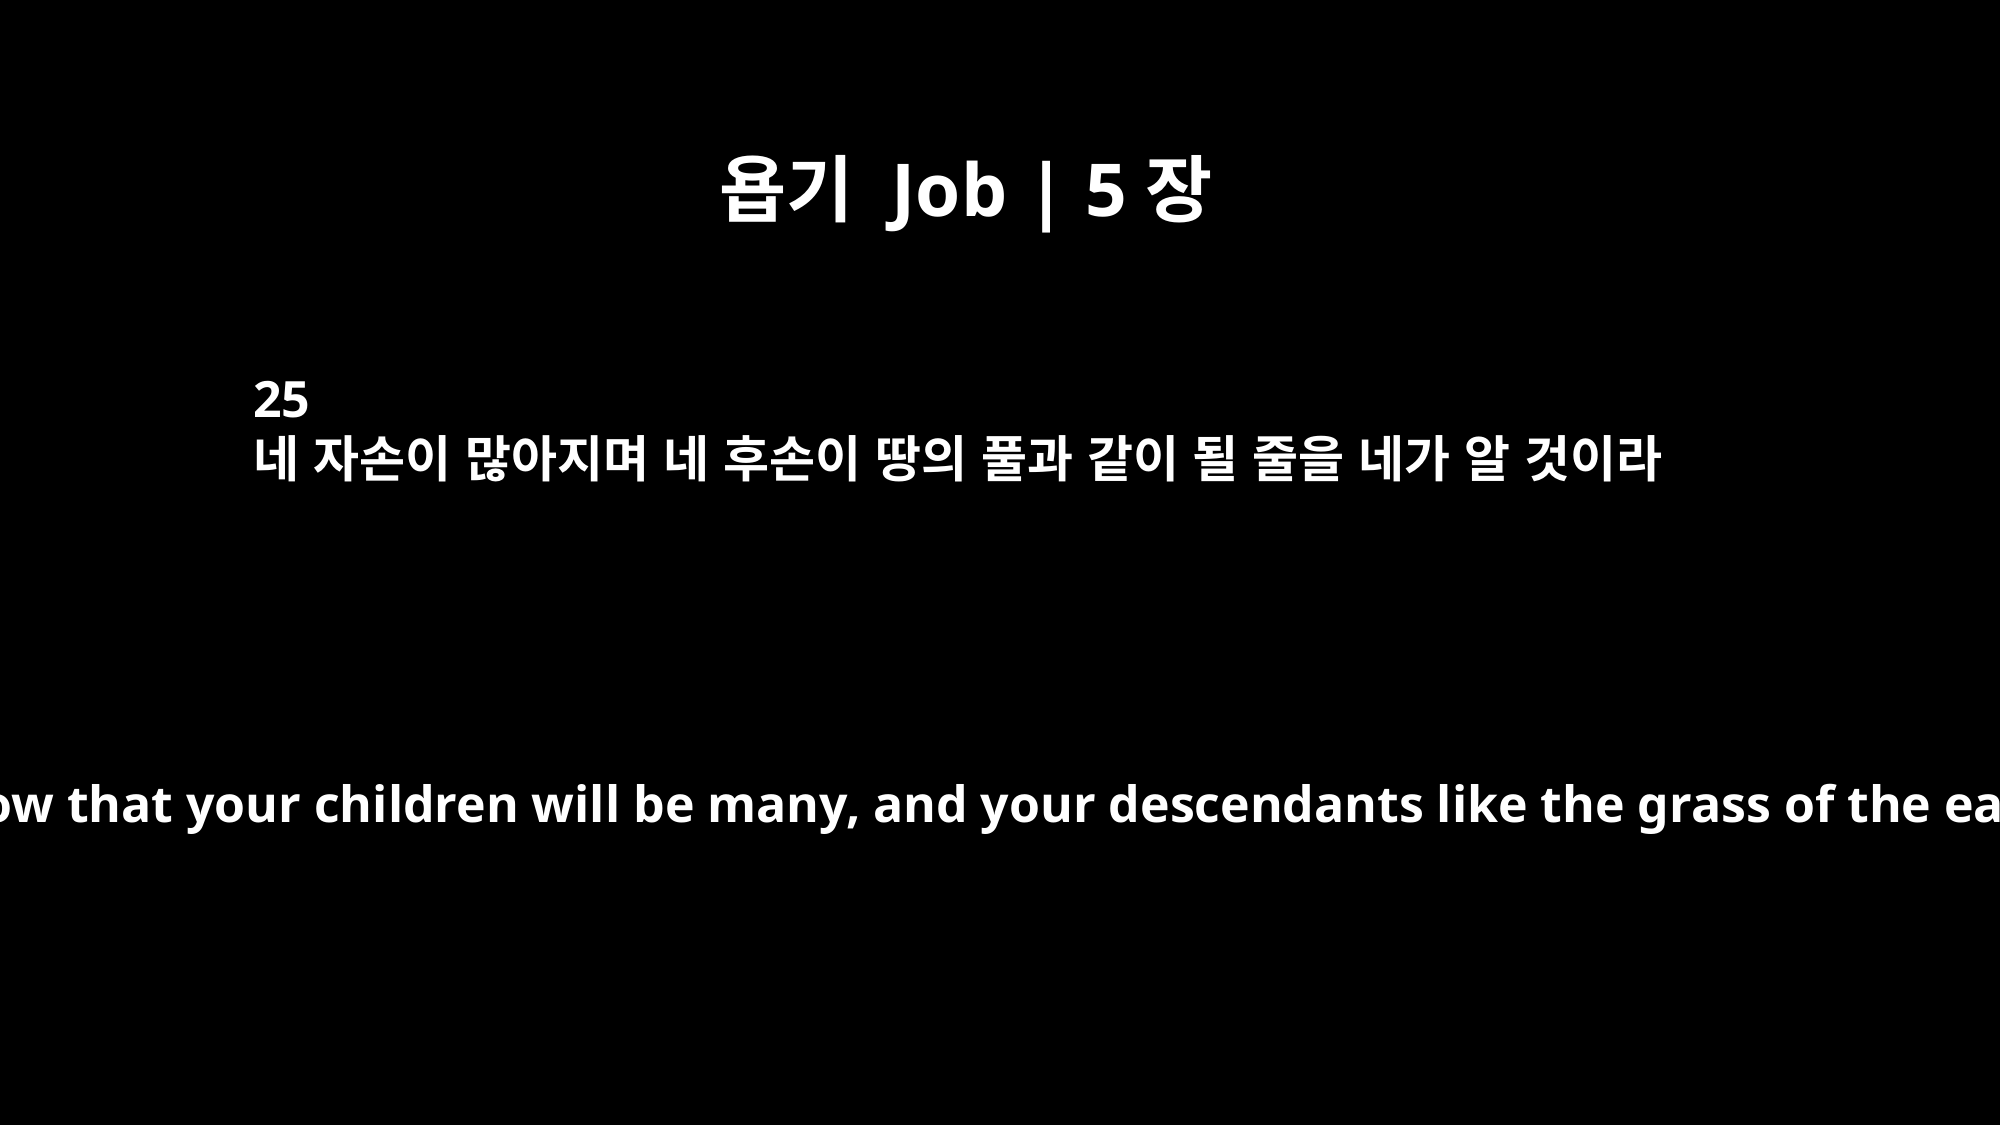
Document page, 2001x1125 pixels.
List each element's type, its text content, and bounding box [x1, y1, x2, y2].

text_box You will know that your children will be many, and your descendants like the grass of the earth. [0, 764, 2000, 840]
text_box 욥기 Job | 5장 [704, 136, 1228, 239]
text_box 25 네 자손이 많아지며 네 후손이 땅의 풀과 같이 될 줄을 네가 알 것이라 [238, 359, 1679, 495]
